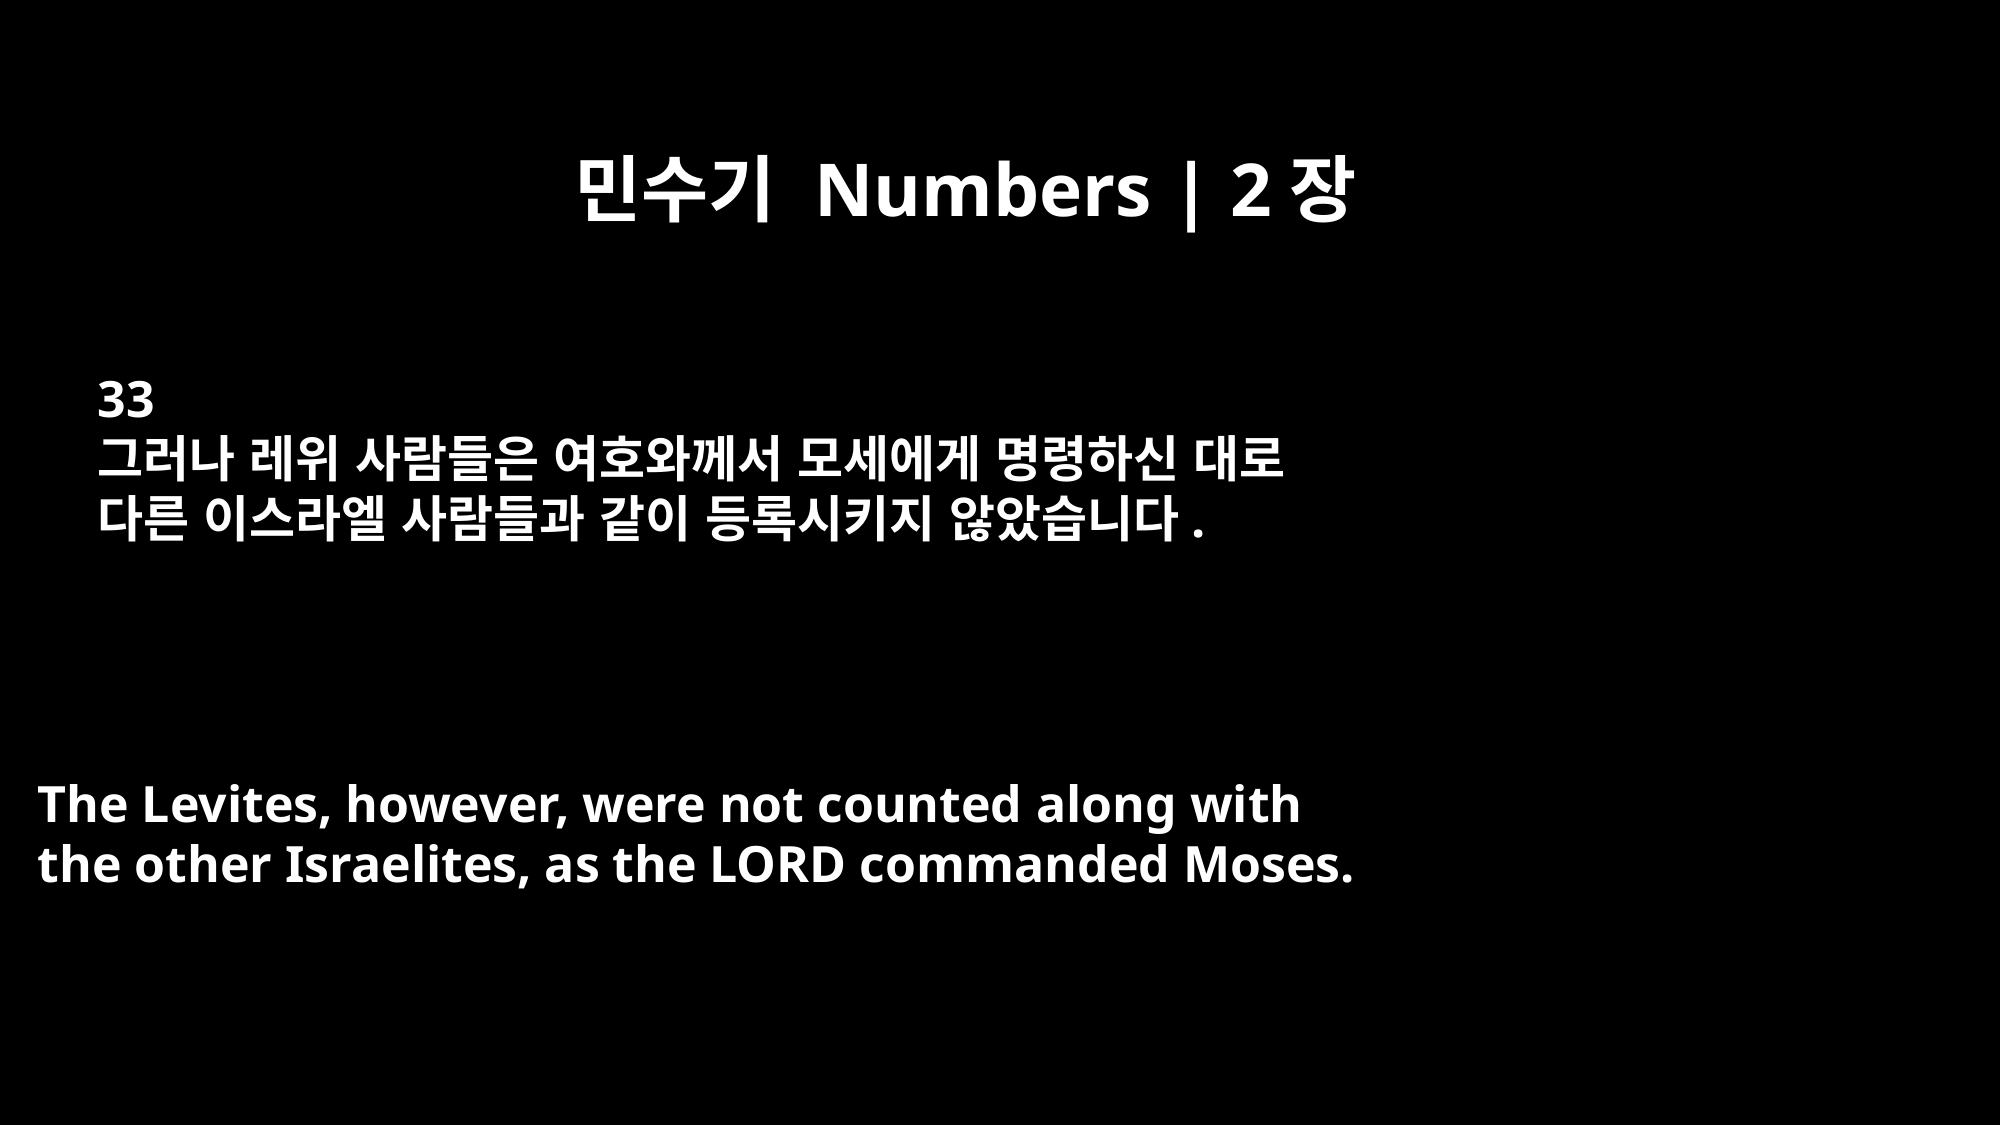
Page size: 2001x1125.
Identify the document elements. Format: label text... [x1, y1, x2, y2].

text_box The Levites, however, were not counted along with the other Israelites, as the LORD commanded Moses. [23, 764, 1371, 900]
text_box 33 그러나 레위 사람들은 여호와께서 모세에게 명령하신 대로 다른 이스라엘 사람들과 같이 등록시키지 않았습니다. [82, 359, 1301, 555]
text_box 민수기 Numbers | 2장 [559, 136, 1373, 239]
